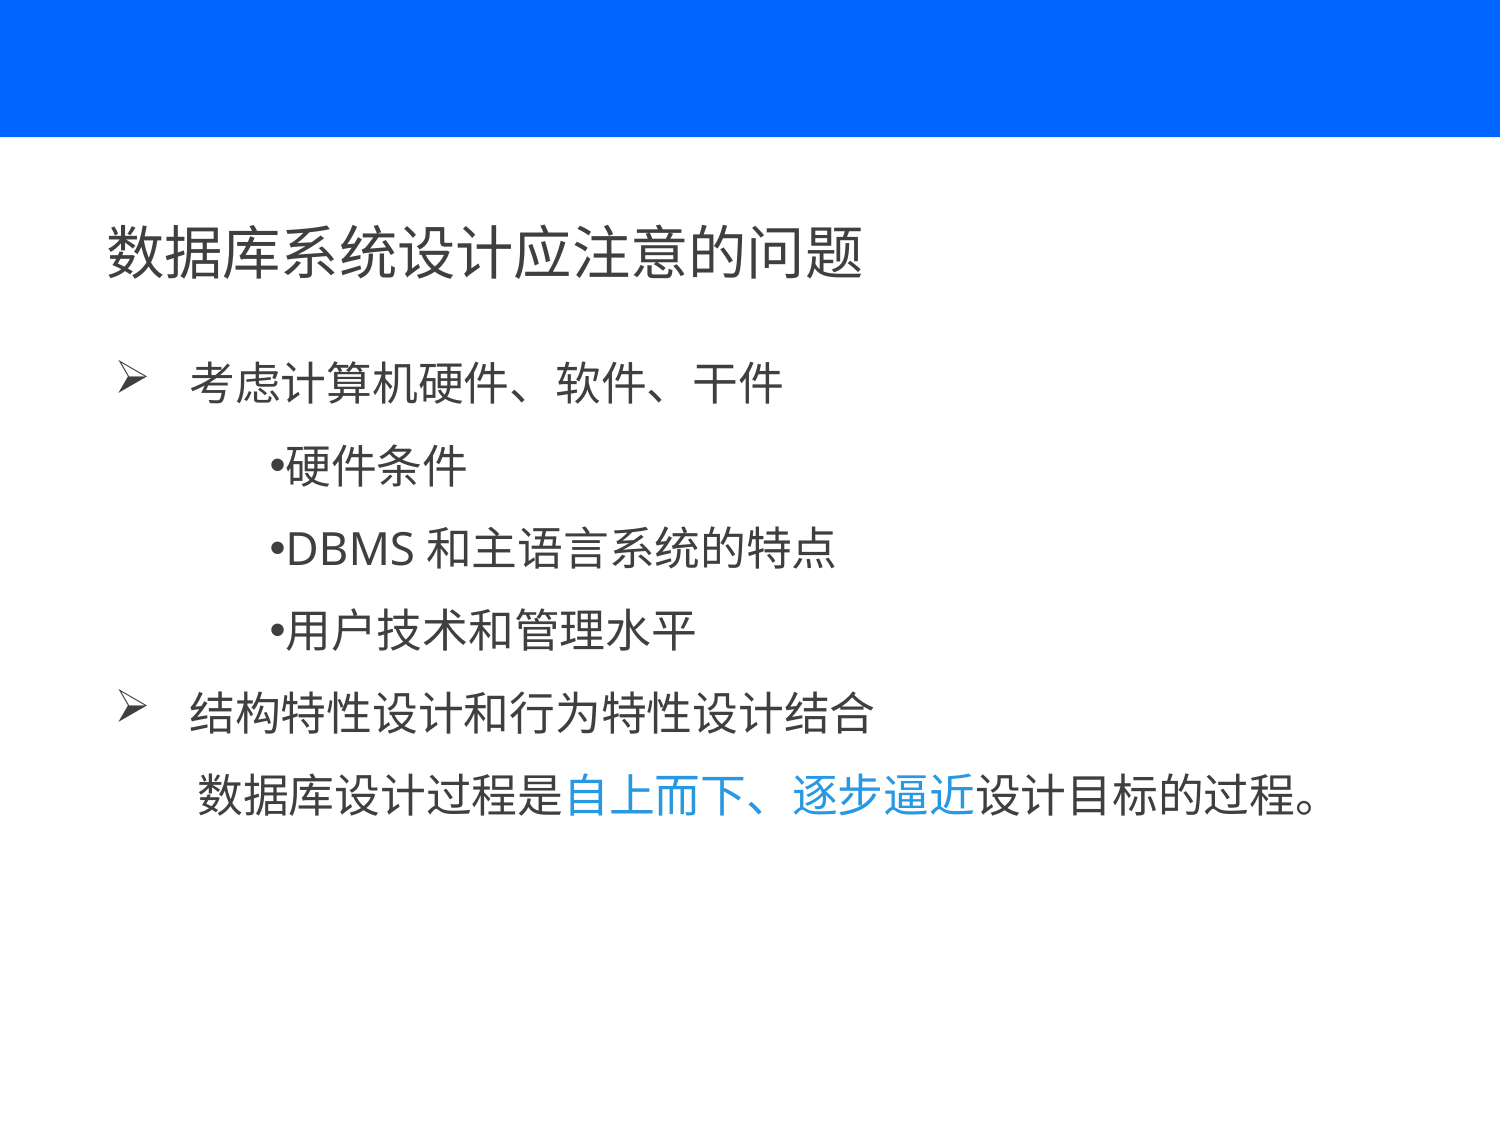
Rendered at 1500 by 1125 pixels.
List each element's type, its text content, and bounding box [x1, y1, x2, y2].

text_box 考虑计算机硬件、软件、干件 硬件条件 DBMS和主语言系统的特点 用户技术和管理水平 结构特性设计和行为特性设计结合 数据库设计过程是自上而下、逐步逼近设计目标的过程。 [99, 319, 1443, 830]
text_box 数据库系统设计应注意的问题 [91, 105, 1370, 294]
